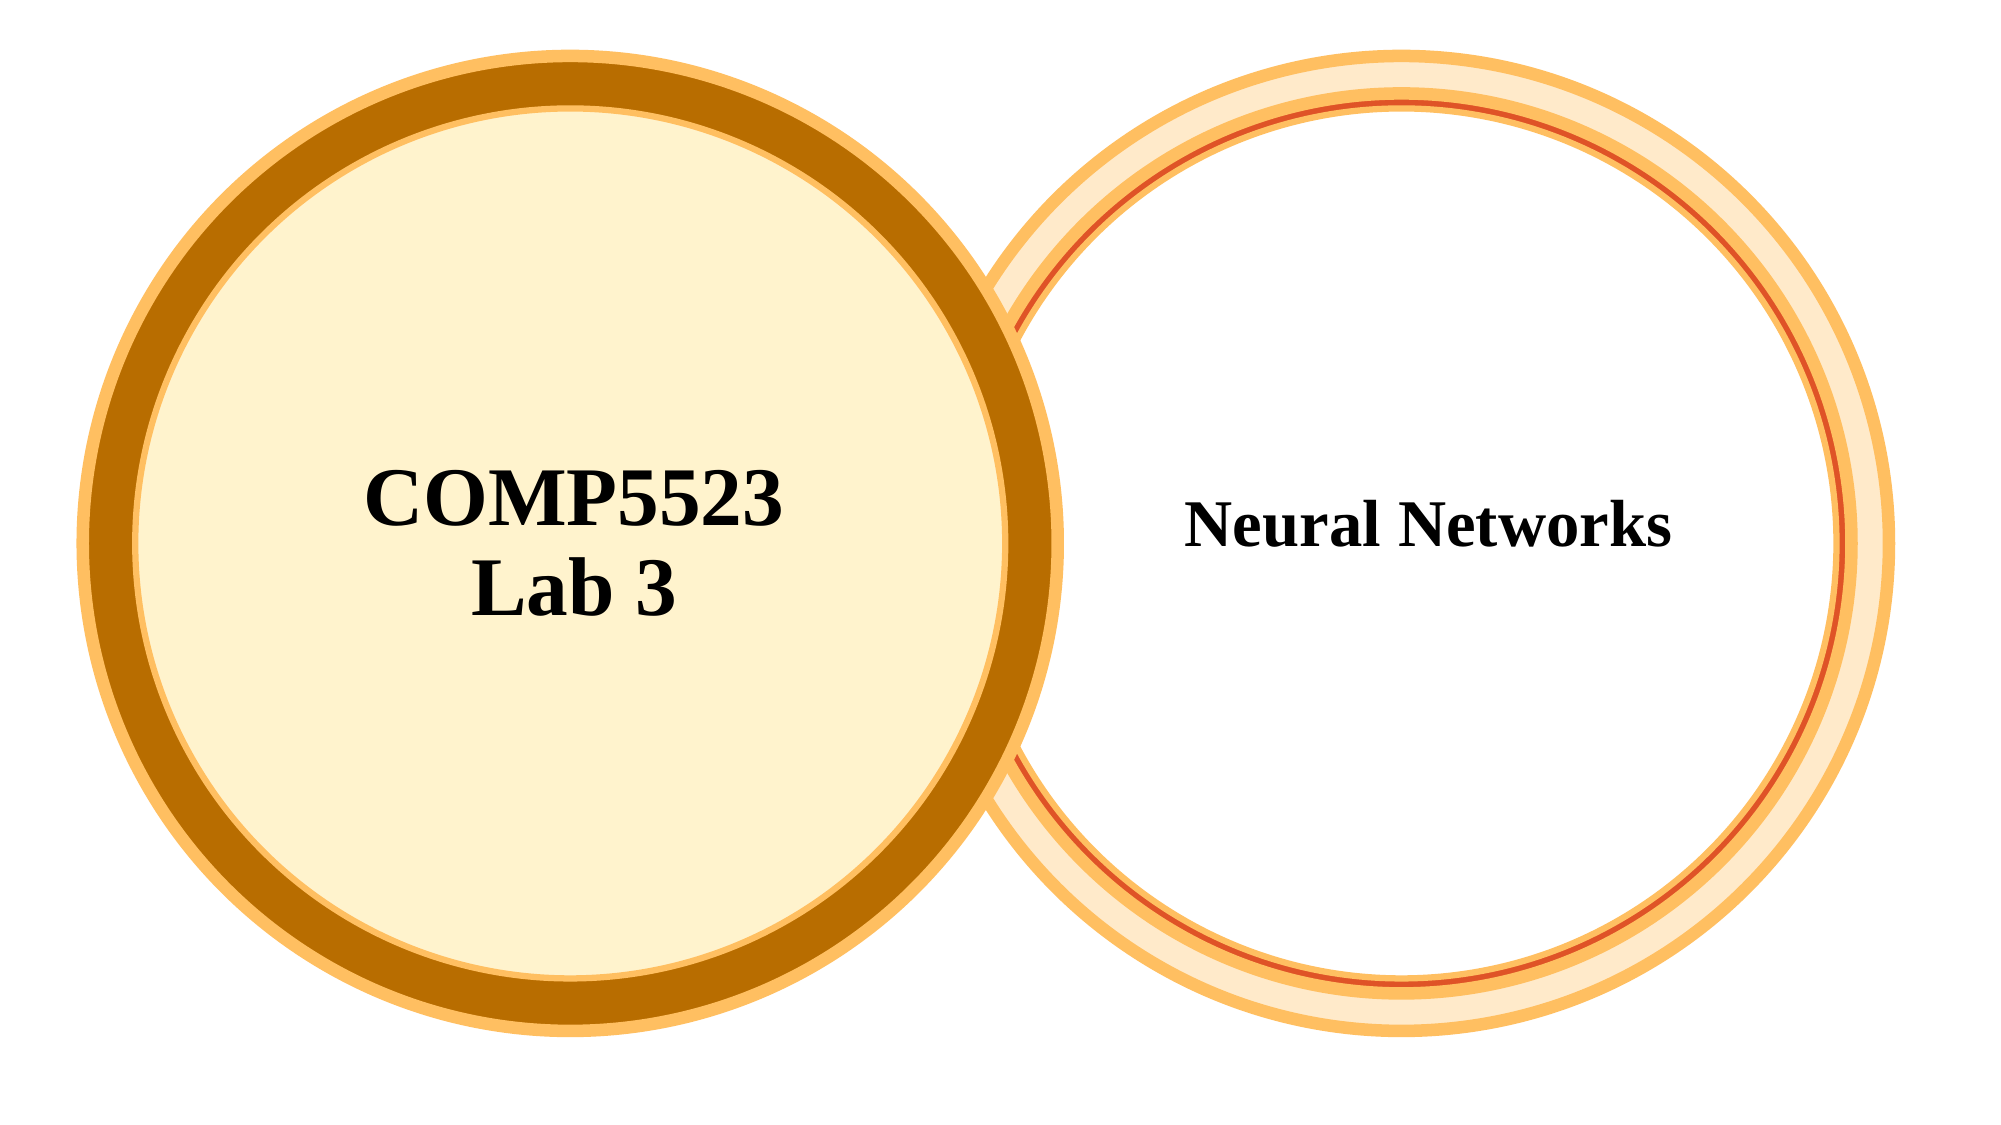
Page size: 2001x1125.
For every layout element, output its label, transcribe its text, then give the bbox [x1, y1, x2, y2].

list Neural Networks [1169, 248, 1859, 801]
title COMP5523 Lab 3 [249, 259, 899, 828]
